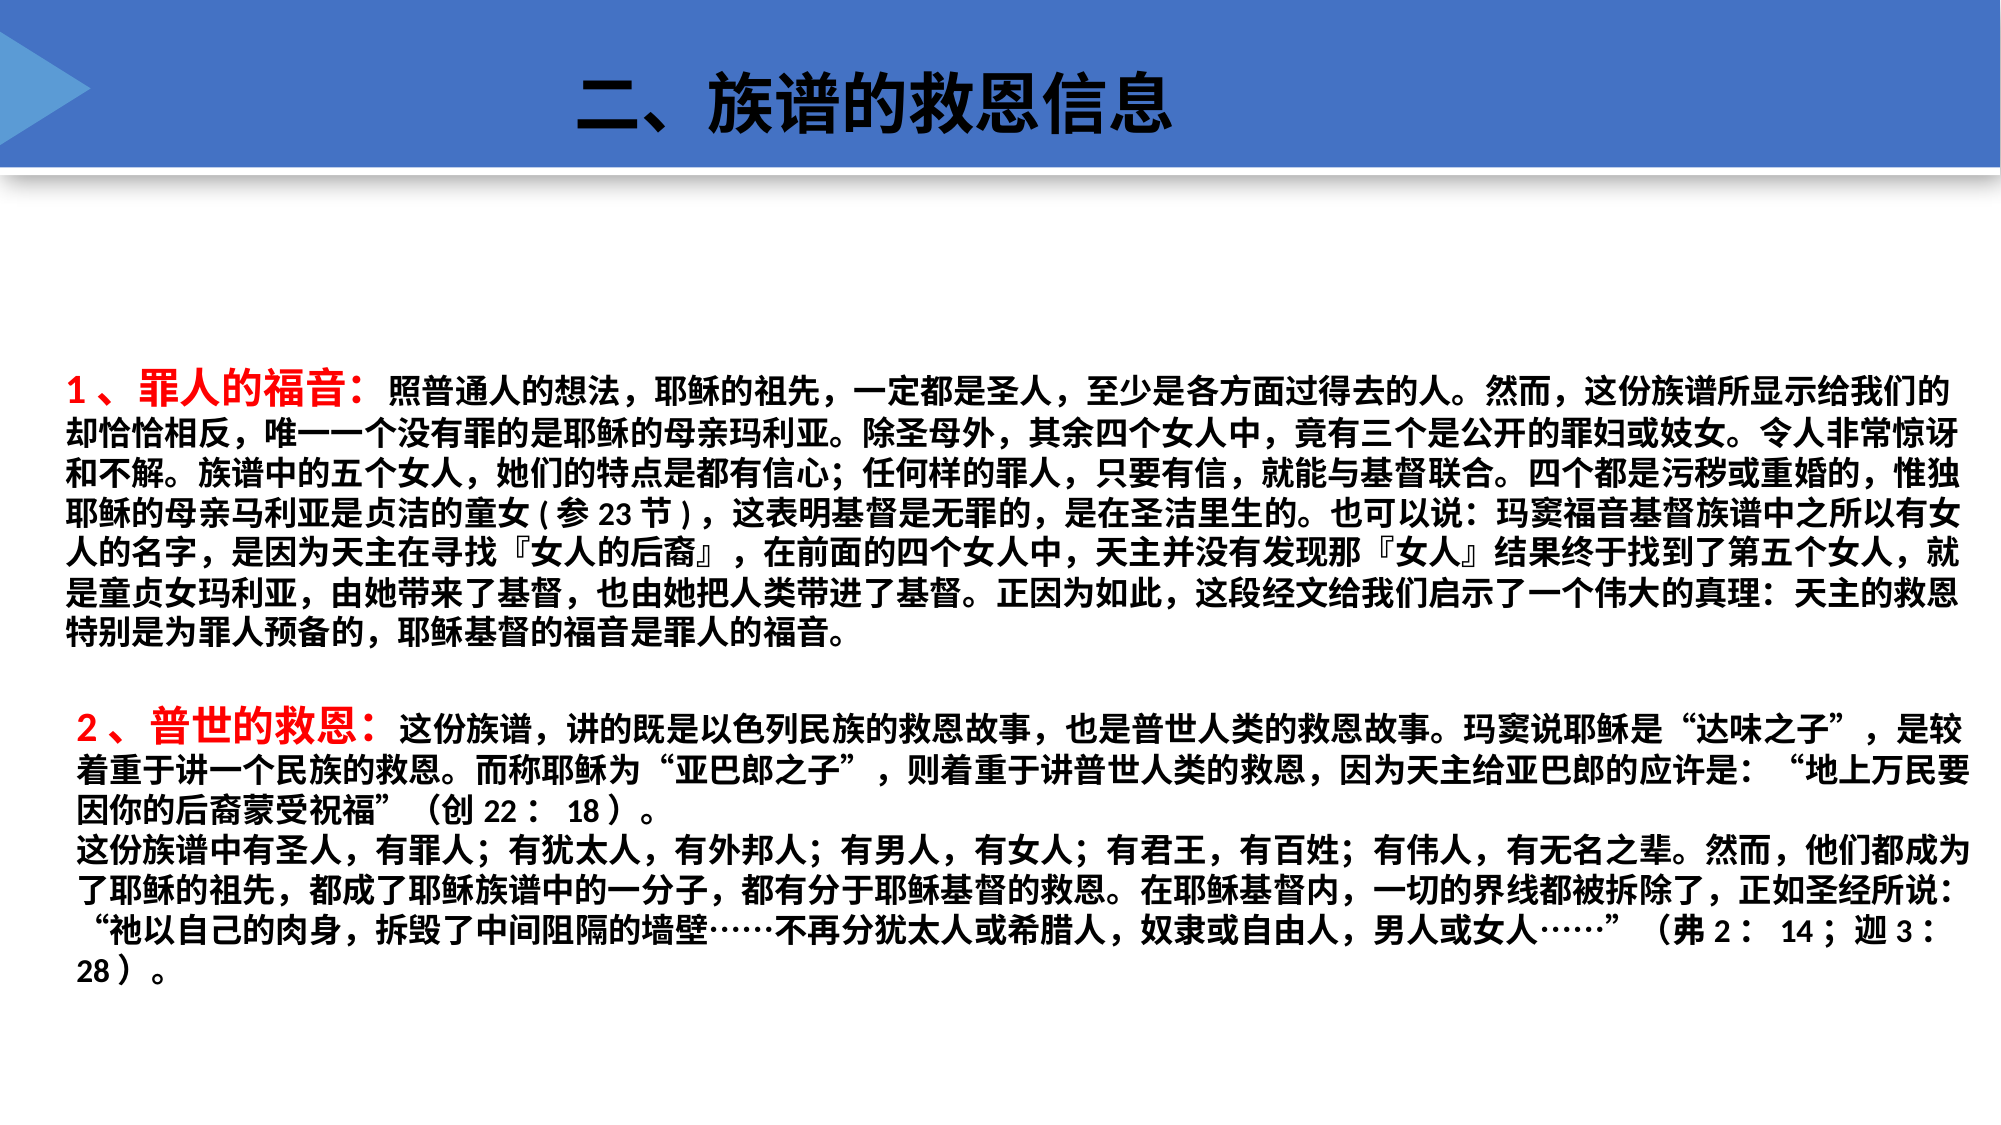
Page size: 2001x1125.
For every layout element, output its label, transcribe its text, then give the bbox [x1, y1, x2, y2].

text_box 1、罪人的福音：照普通人的想法，耶稣的祖先，一定都是圣人，至少是各方面过得去的人。然而，这份族谱所显示给我们的却恰恰相反，唯一一个没有罪的是耶稣的母亲玛利亚。除圣母外，其余四个女人中，竟有三个是公开的罪妇或妓女。令人非常惊讶和不解。族谱中的五个女人，她们的特点是都有信心；任何样的罪人，只要有信，就能与基督联合。四个都是污秽或重婚的，惟独耶稣的母亲马利亚是贞洁的童女(参23节)，这表明基督是无罪的，是在圣洁里生的。也可以说：玛窦福音基督族谱中之所以有女人的名字，是因为天主在寻找『女人的后裔』，在前面的四个女人中，天主并没有发现那『女人』结果终于找到了第五个女人，就是童贞女玛利亚，由她带来了基督，也由她把人类带进了基督。正因为如此，这段经文给我们启示了一个伟大的真理：天主的救恩特别是为罪人预备的，耶稣基督的福音是罪人的福音。 [50, 354, 1988, 659]
text_box 二、族谱的救恩信息 [559, 54, 1291, 150]
text_box 2、普世的救恩： 2、普世的救恩：这份族谱，讲的既是以色列民族的救恩故事，也是普世人类的救恩故事。玛窦说耶稣是“达味之子”，是较着重于讲一个民族的救恩。而称耶稣为“亚巴郎之子”，则着重于讲普世人类的救恩，因为天主给亚巴郎的应许是：“地上万民要因你的后裔蒙受祝福”（创22：18）。 这份族谱中有圣人，有罪人；有犹太人，有外邦人；有男人，有女人；有君王，有百姓；有伟人，有无名之辈。然而，他们都成为了耶稣的祖先，都成了耶稣族谱中的一分子，都有分于耶稣基督的救恩。在耶稣基督内，一切的界线都被拆除了，正如圣经所说：“祂以自己的肉身，拆毁了中间阻隔的墙壁……不再分犹太人或希腊人，奴隶或自由人，男人或女人……”（弗2：14；迦3：28）。 [61, 652, 1988, 997]
text_box [0, 30, 93, 147]
